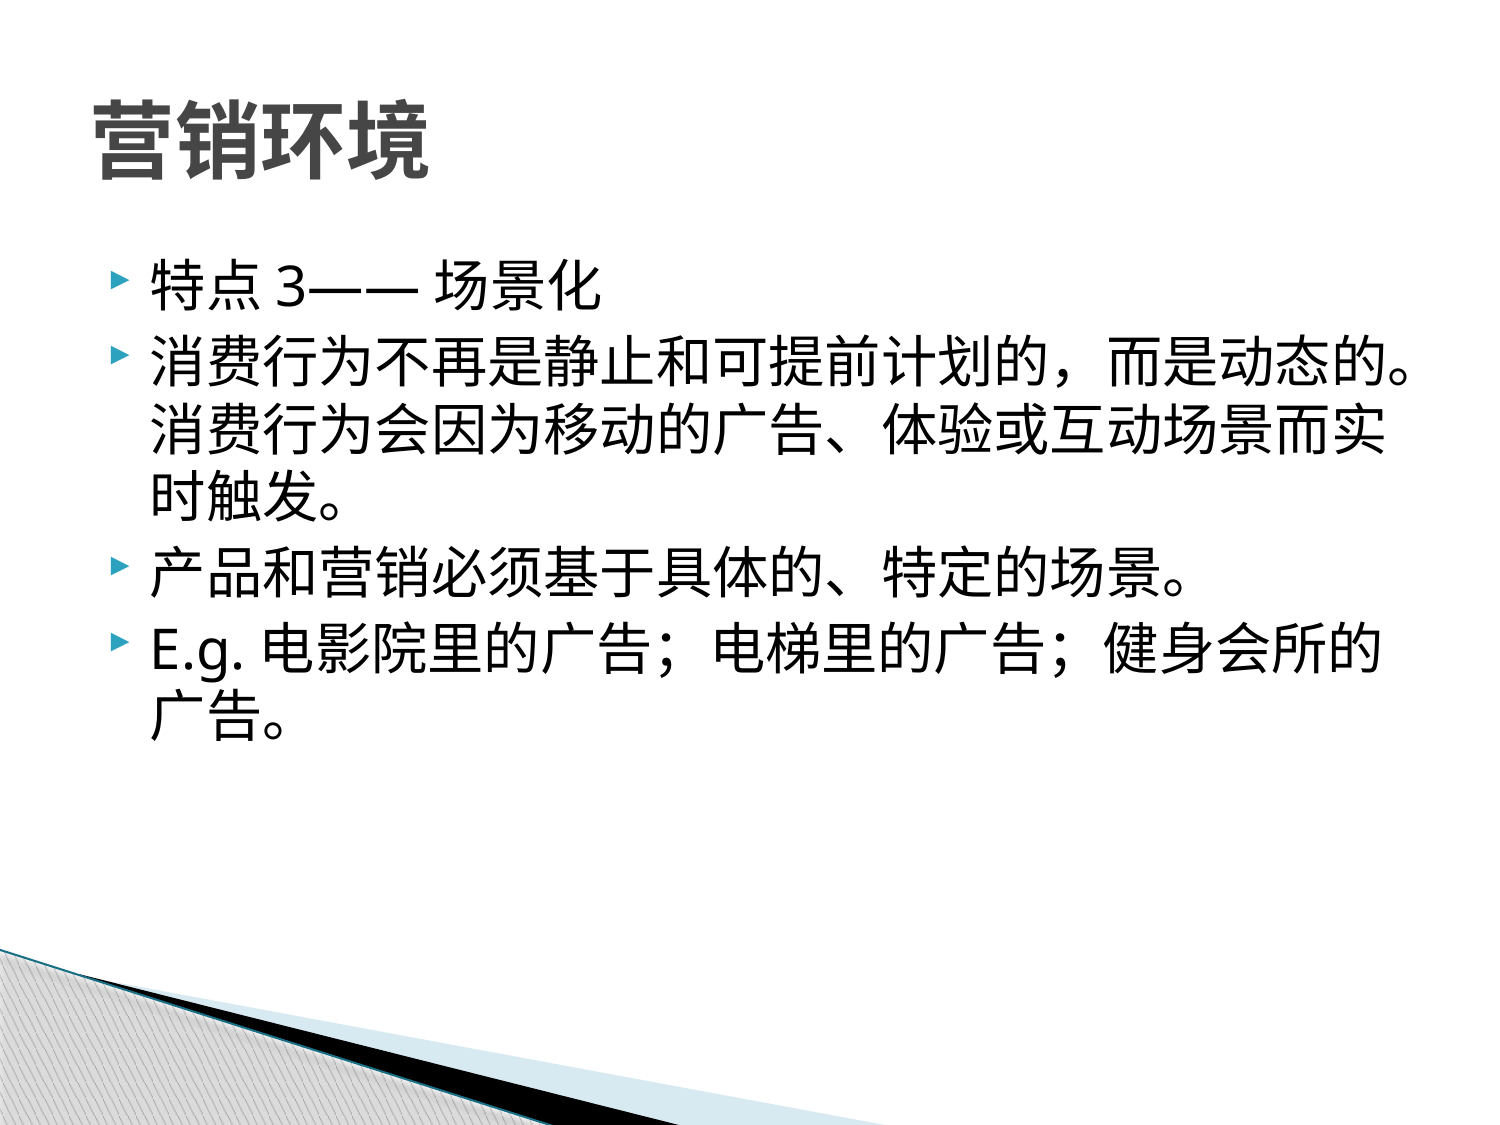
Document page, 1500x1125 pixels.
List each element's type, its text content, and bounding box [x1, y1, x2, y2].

title 营销环境 [75, 45, 1425, 233]
list 特点3——场景化 消费行为不再是静止和可提前计划的，而是动态的。消费行为会因为移动的广告、体验或互动场景而实时触发。 产品和营销必须基于具体的、特定的场景。 E.g.电影院里的广告；电梯里的广告；健身会所的广告。 [75, 243, 1425, 986]
